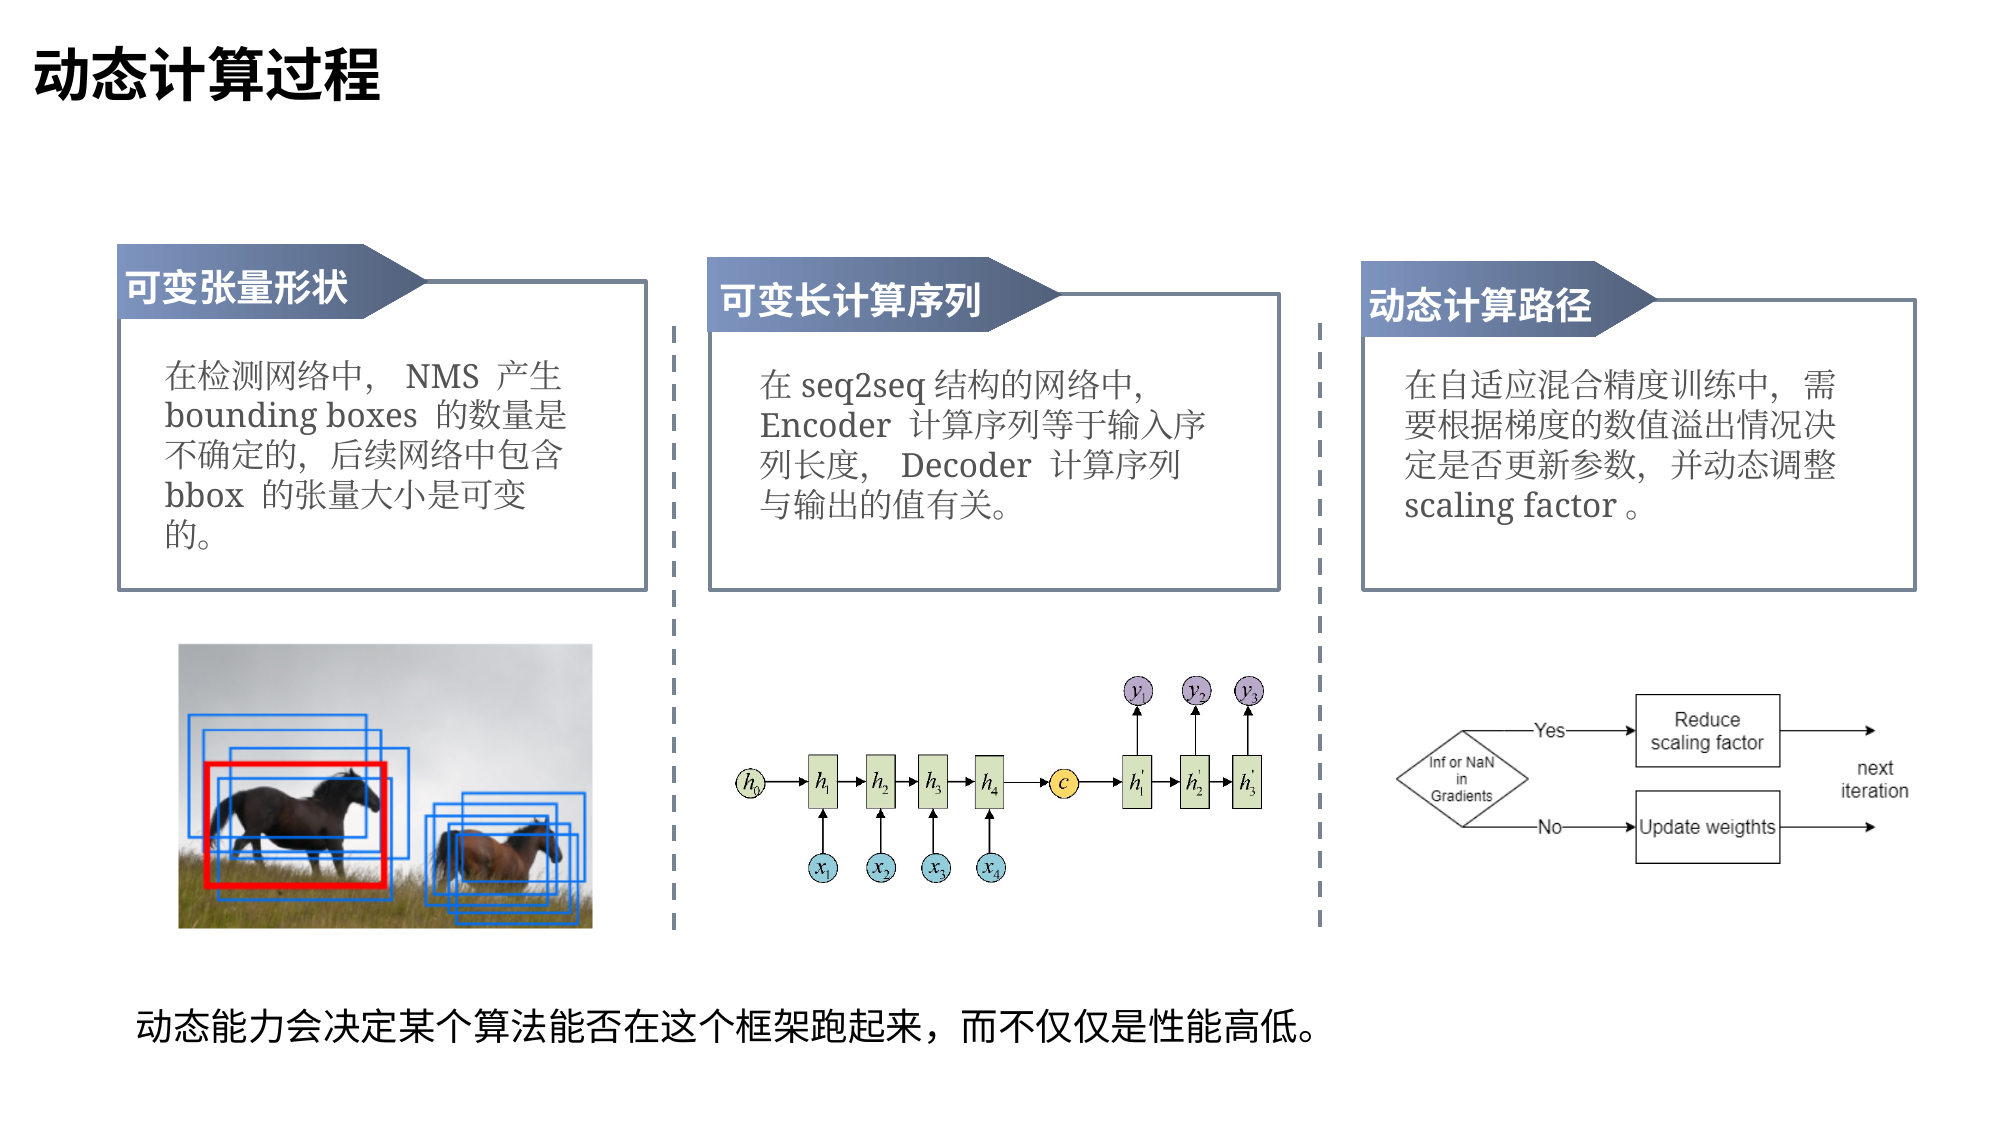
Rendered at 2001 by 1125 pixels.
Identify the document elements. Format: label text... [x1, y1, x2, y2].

text_box 在seq2seq结构的网络中， Encoder 计算序列等于输入序列长度，Decoder 计算序列与输出的值有关。 [752, 356, 1220, 532]
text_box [704, 256, 1063, 333]
text_box 可变张量形状 [116, 243, 429, 320]
text_box 动态计算路径 [1360, 261, 1658, 338]
picture [168, 630, 596, 939]
text_box [119, 281, 646, 590]
text_box [709, 293, 1279, 590]
text_box 在自适应混合精度训练中，需要根据梯度的数值溢出情况决定是否更新参数，并动态调整 scaling factor。 [1396, 356, 1855, 532]
picture [1396, 694, 1910, 864]
title 动态计算过程 [17, 19, 1798, 117]
text_box 动态能力会决定某个算法能否在这个框架跑起来，而不仅仅是性能高低。 [121, 995, 1351, 1056]
text_box [1363, 300, 1916, 590]
picture [735, 672, 1264, 885]
text_box 在检测网络中，NMS 产生 bounding boxes 的数量是不确定的，后续网络中包含 bbox 的张量大小是可变的。 [157, 347, 601, 562]
